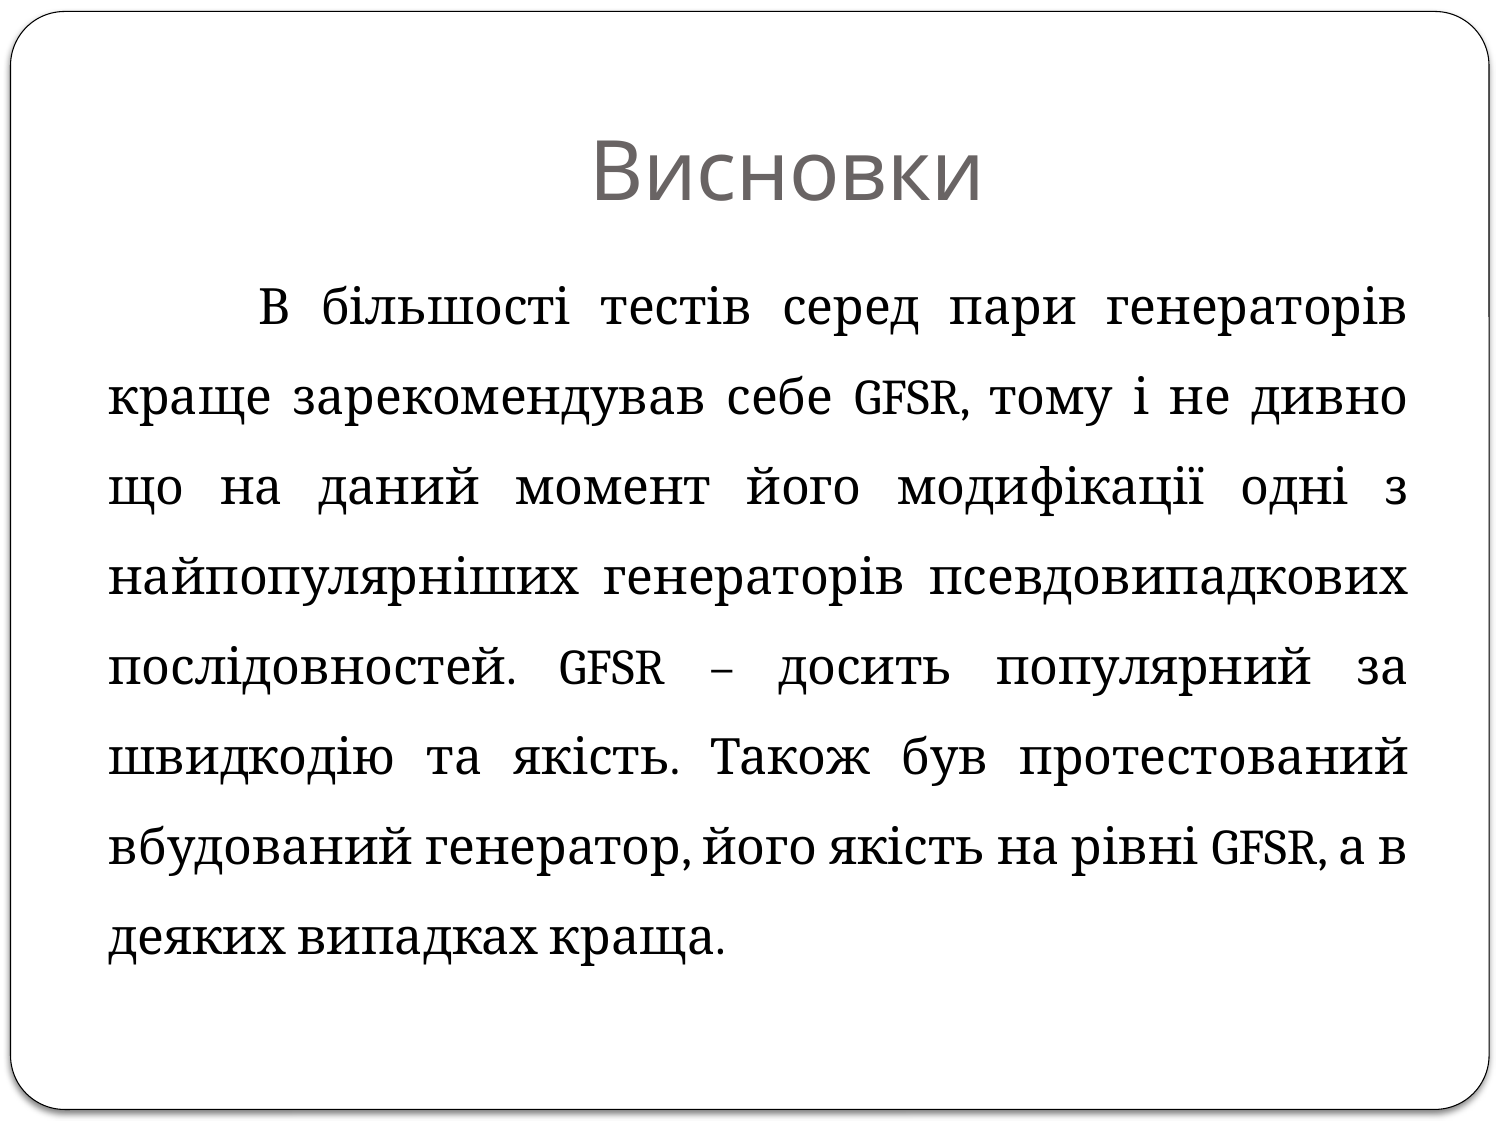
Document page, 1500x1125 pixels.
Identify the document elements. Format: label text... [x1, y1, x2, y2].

list В більшості тестів серед пари генераторів краще зарекомендував себе GFSR, тому і не дивно що на даний момент його модифікації одні з найпопулярніших генераторів псевдовипадкових послідовностей. GFSR – досить популярний за швидкодію та якість. Також був протестований вбудований генератор, його якість на рівні GFSR, а в деяких випадках краща. [41, 237, 1424, 1035]
title Висновки [150, 45, 1425, 233]
